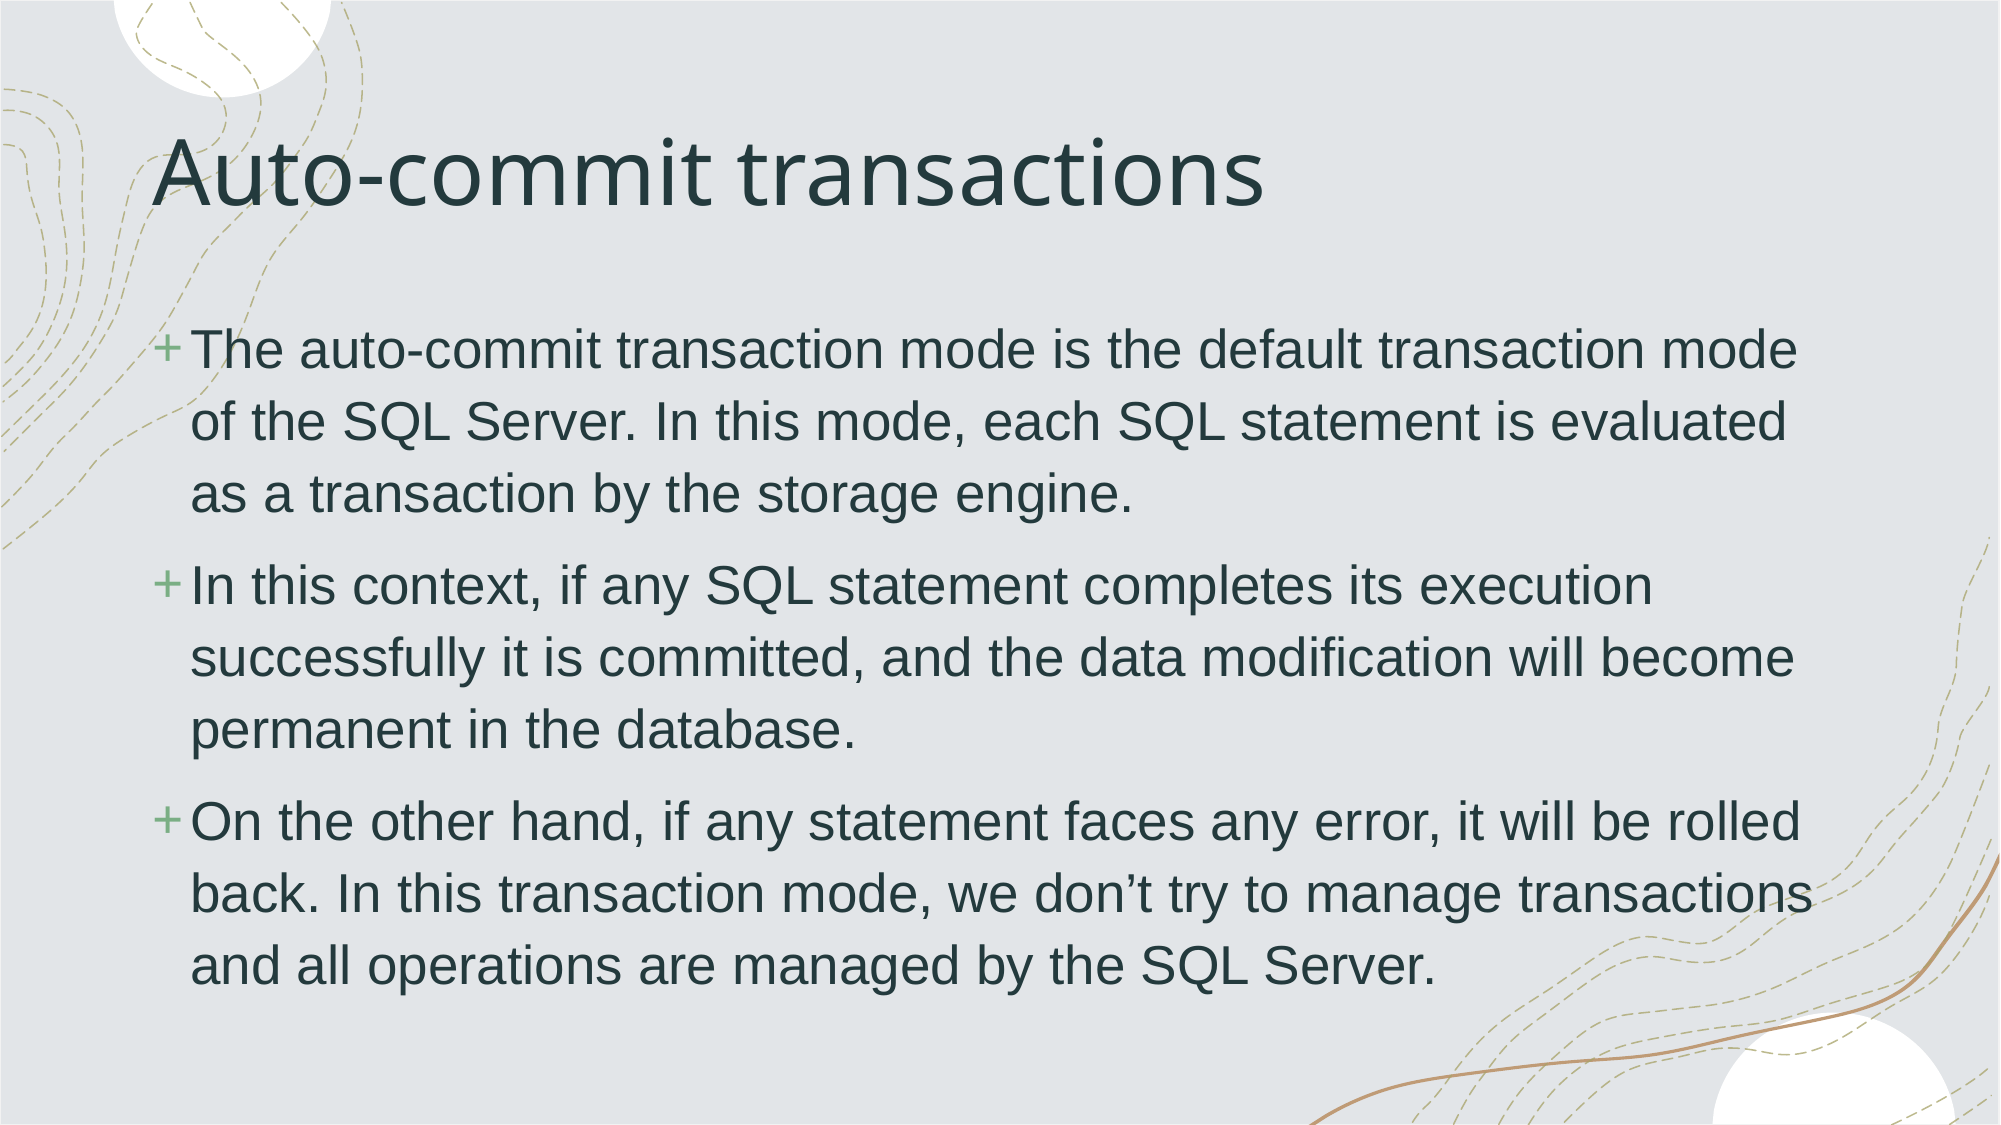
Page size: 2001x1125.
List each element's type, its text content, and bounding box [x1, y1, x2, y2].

title Auto-commit transactions [137, 59, 1863, 278]
list The auto-commit transaction mode is the default transaction mode of the SQL Server. In this mode, each SQL statement is evaluated as a transaction by the storage engine. In this context, if any SQL statement completes its execution successfully it is committed, and the data modification will become permanent in the database. On the other hand, if any statement faces any error, it will be rolled back. In this transaction mode, we don’t try to manage transactions and all operations are managed by the SQL Server. [137, 299, 1863, 1014]
